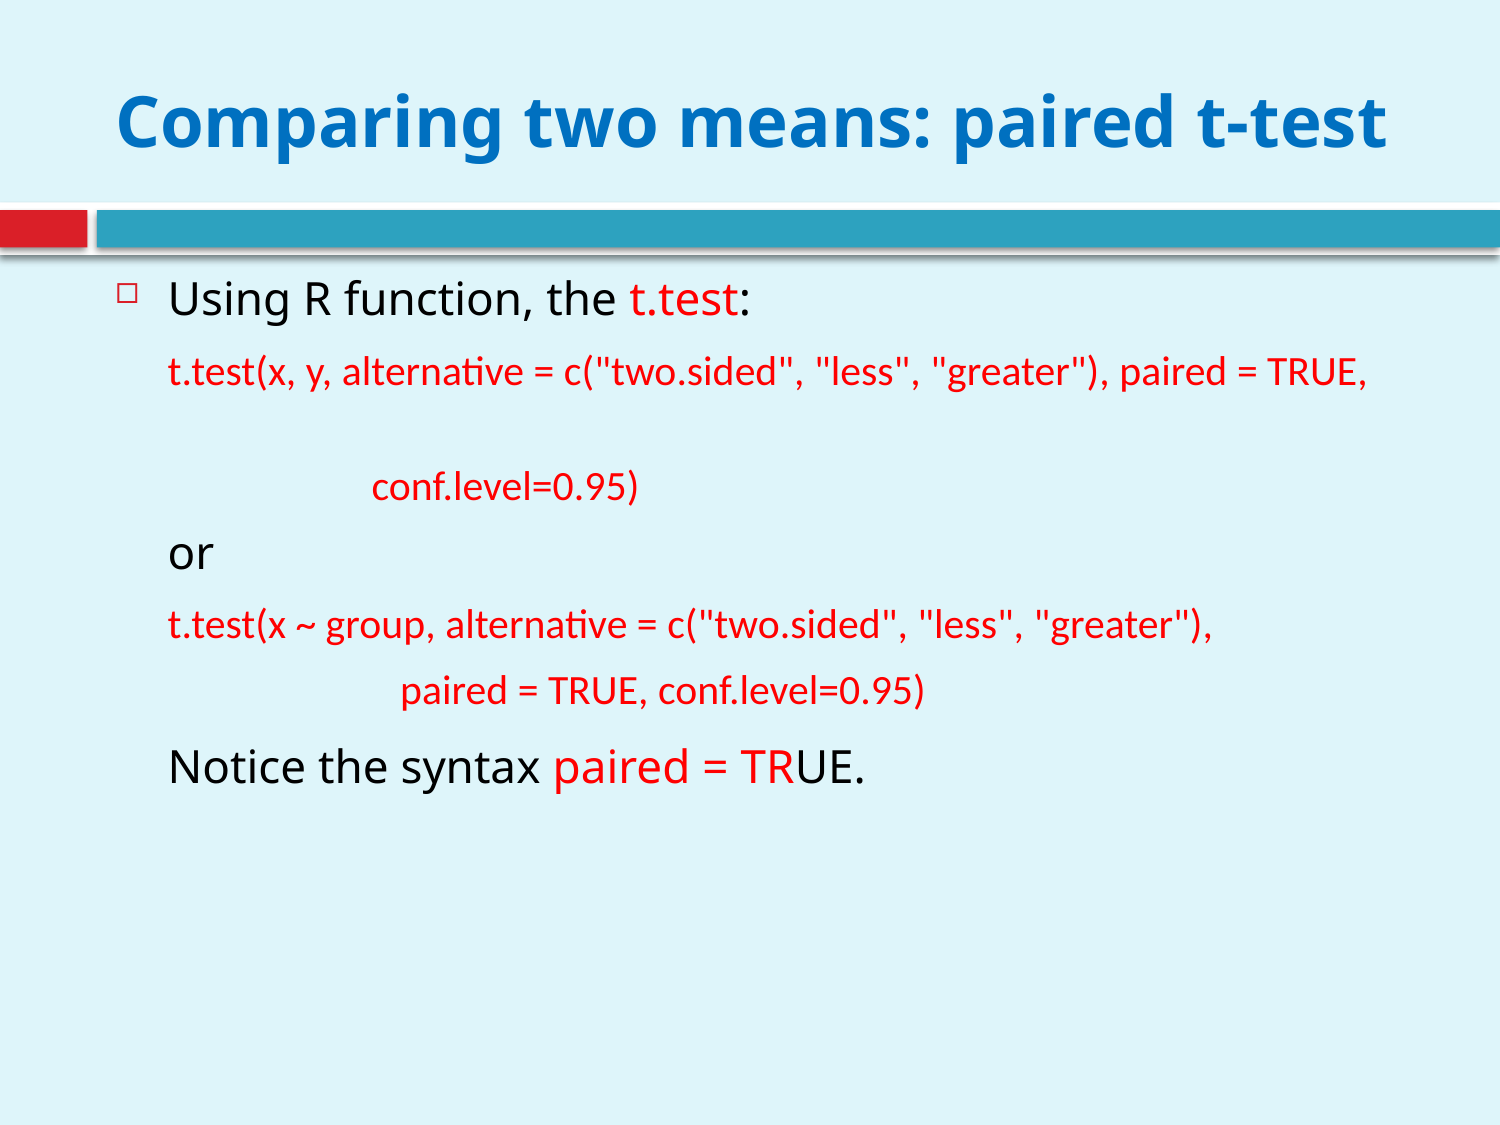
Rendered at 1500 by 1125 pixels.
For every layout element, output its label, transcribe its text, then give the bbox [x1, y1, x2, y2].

list Using R function, the t.test: t.test(x, y, alternative = c("two.sided", "less", "greater"), paired = TRUE, conf.level=0.95) or t.test(x ~ group, alternative = c("two.sided", "less", "greater"), paired = TRUE, conf.level=0.95) Notice the syntax paired = TRUE. [100, 262, 1438, 1075]
title Comparing two means: paired t-test [100, 37, 1438, 200]
